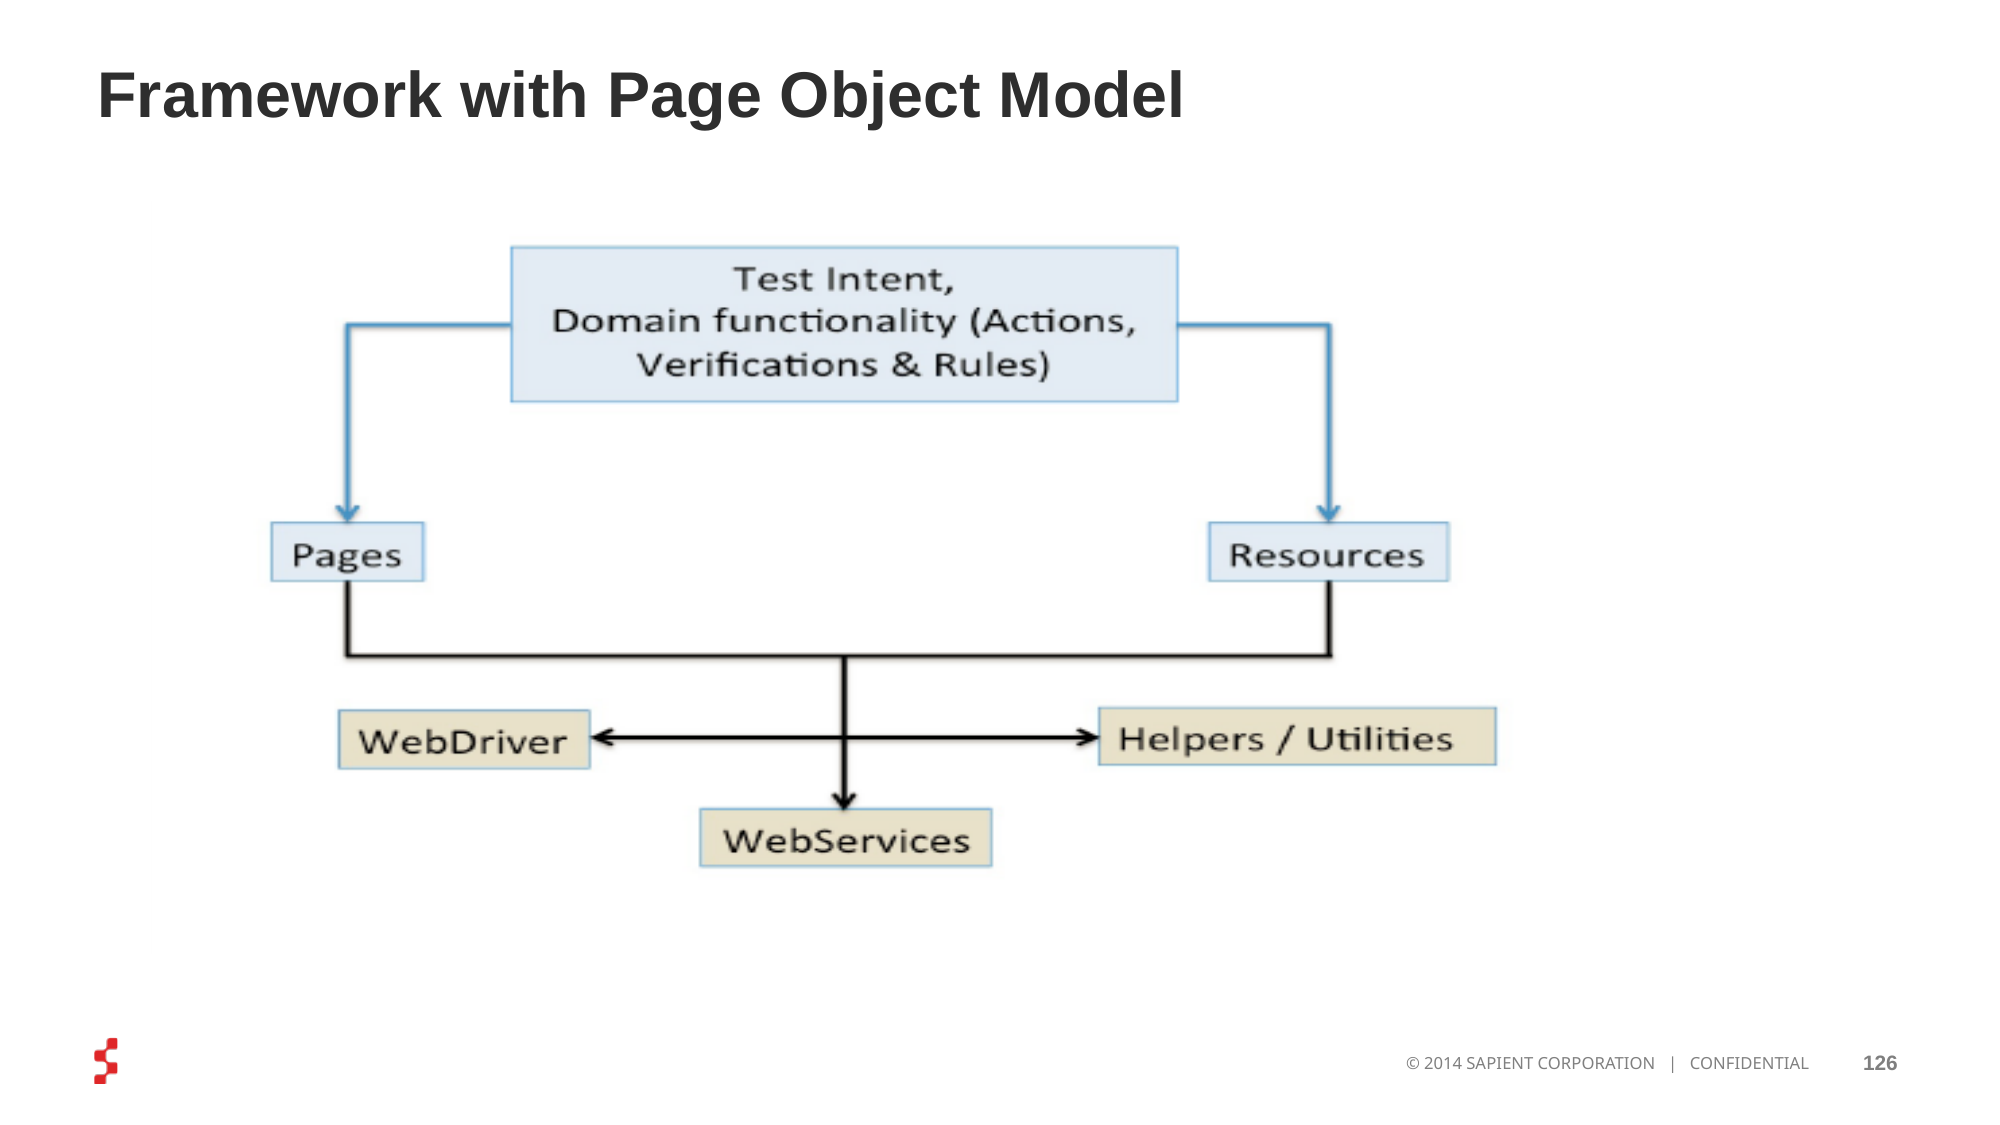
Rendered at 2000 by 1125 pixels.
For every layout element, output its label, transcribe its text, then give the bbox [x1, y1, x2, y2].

picture [149, 201, 1735, 955]
title Framework with Page Object Model [97, 44, 1897, 138]
